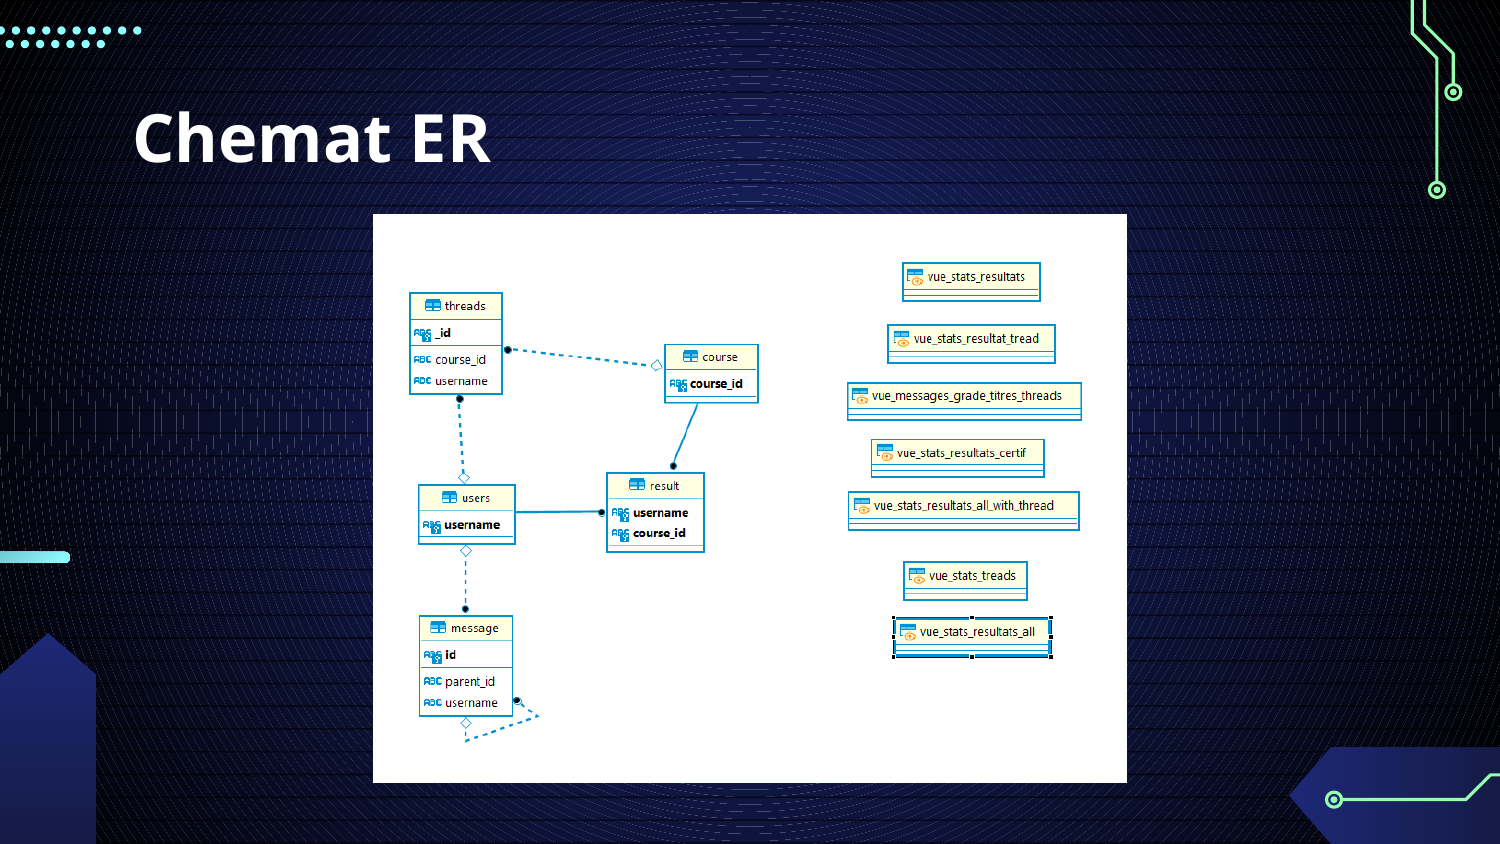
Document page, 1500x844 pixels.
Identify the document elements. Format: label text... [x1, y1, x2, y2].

title Chemat ER [116, 88, 1383, 183]
picture [372, 214, 1128, 783]
